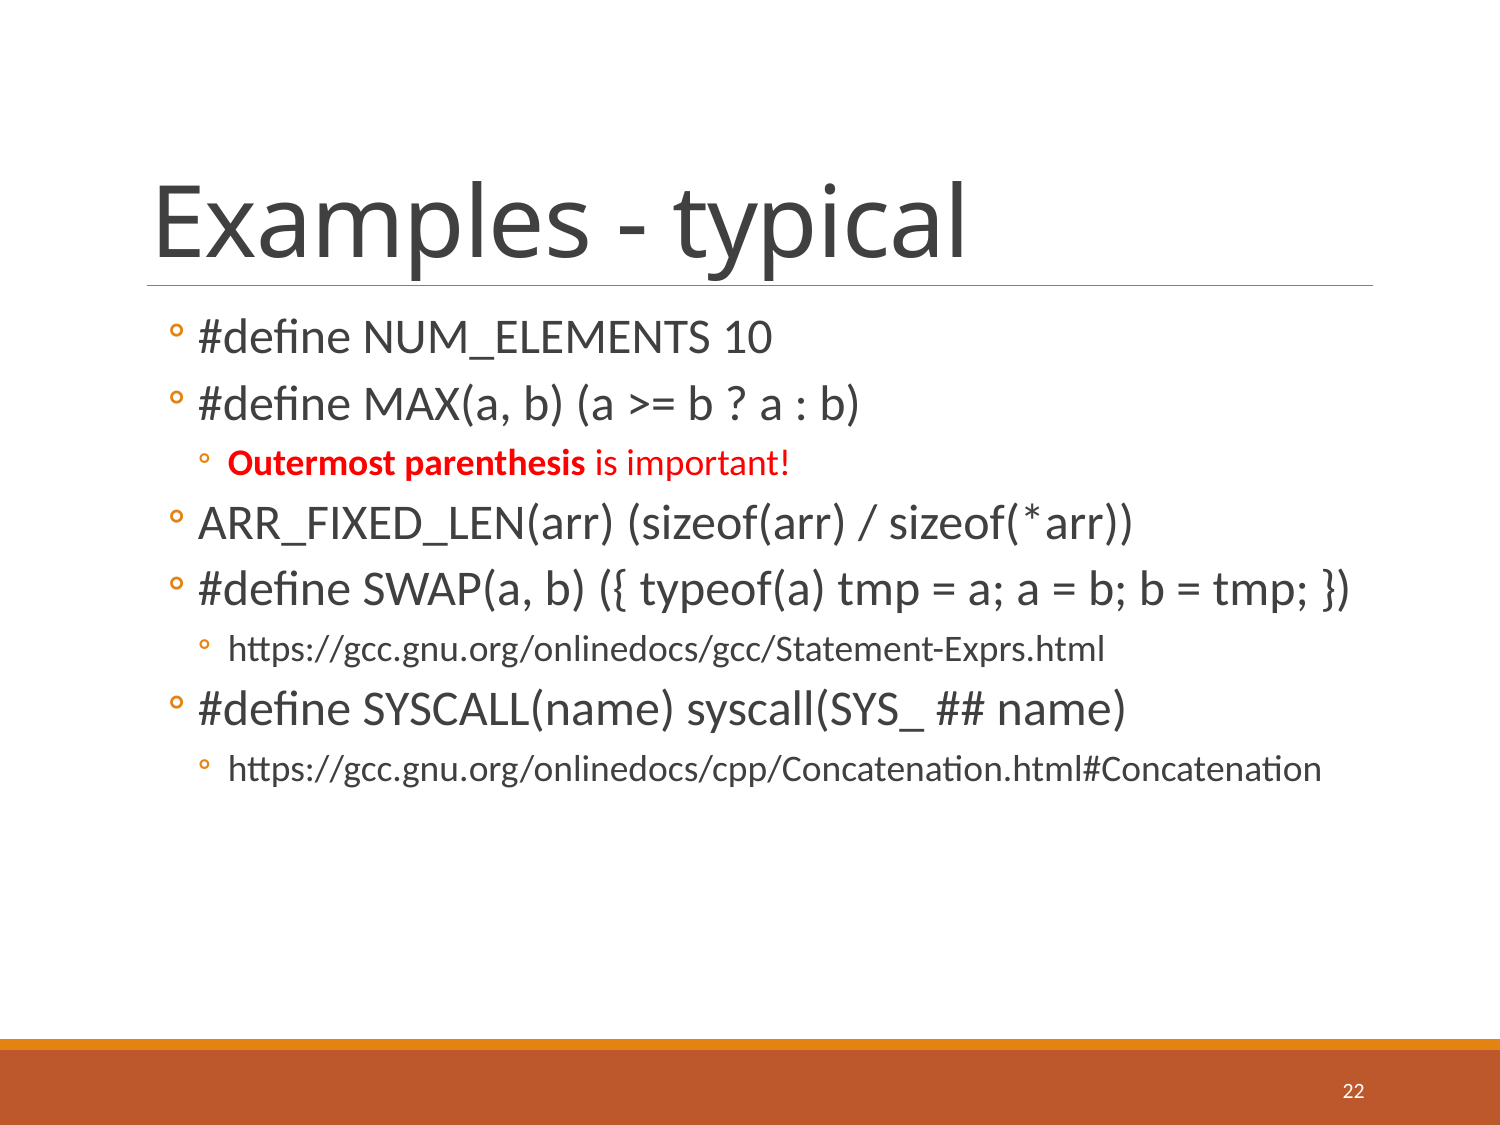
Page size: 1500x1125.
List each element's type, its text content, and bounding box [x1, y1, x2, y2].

slide_number 22 [1218, 1059, 1380, 1120]
list #define NUM_ELEMENTS 10 #define MAX(a, b) (a >= b ? a : b) Outermost parenthesis is important! ARR_FIXED_LEN(arr) (sizeof(arr) / sizeof(*arr)) #define SWAP(a, b) ({ typeof(a) tmp = a; a = b; b = tmp; }) https://gcc.gnu.org/onlinedocs/gcc/Statement-Exprs.html #define SYSCALL(name) syscall(SYS_ ## name) https://gcc.gnu.org/onlinedocs/cpp/Concatenation.html#Concatenation [135, 302, 1373, 963]
title Examples - typical [135, 47, 1373, 285]
